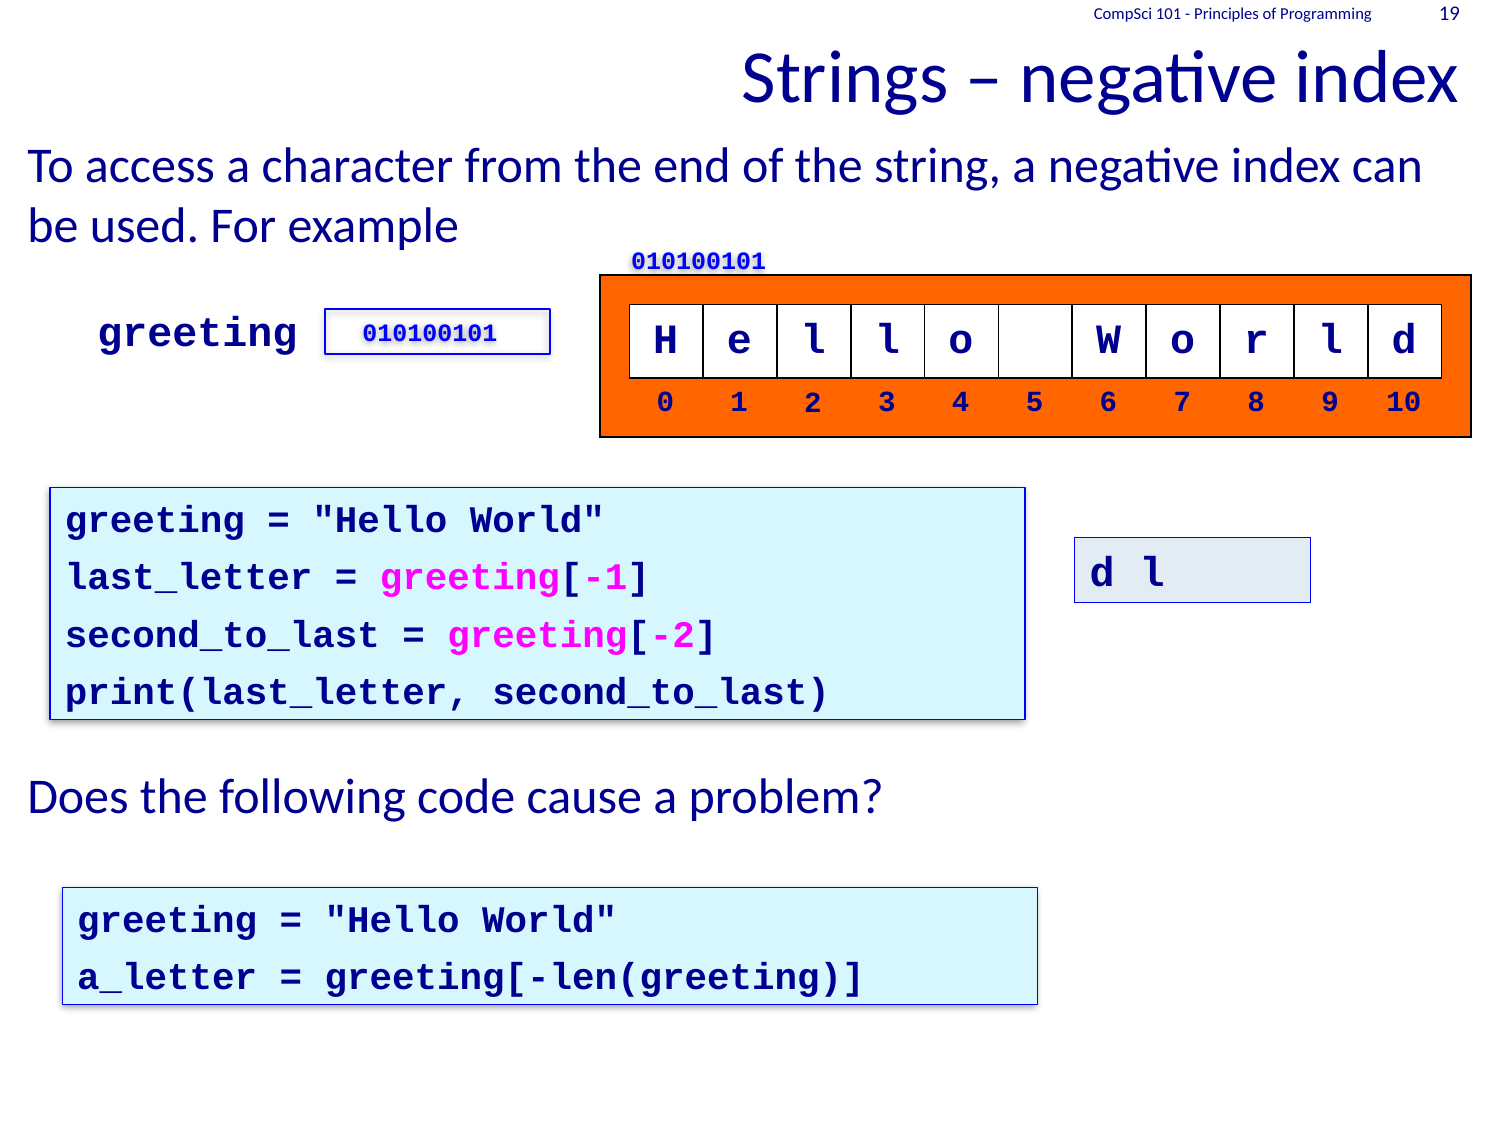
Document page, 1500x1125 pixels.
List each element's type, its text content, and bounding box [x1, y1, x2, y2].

slide_number 19 [1387, 0, 1475, 25]
text_box d l [1074, 537, 1311, 603]
text_box greeting = "Hello World" last_letter = greeting[-1] second_to_last = greeting[-2] print(last_letter, second_to_last) [49, 487, 1026, 720]
list To access a character from the end of the string, a negative index can be used. For example Does the following code cause a problem? [12, 125, 1475, 1088]
text_box greeting = "Hello World" a_letter = greeting[-len(greeting)] [62, 887, 1038, 1005]
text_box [81, 237, 1472, 438]
title Strings – negative index [0, 0, 1475, 125]
footer CompSci 101 - Principles of Programming [937, 0, 1387, 25]
